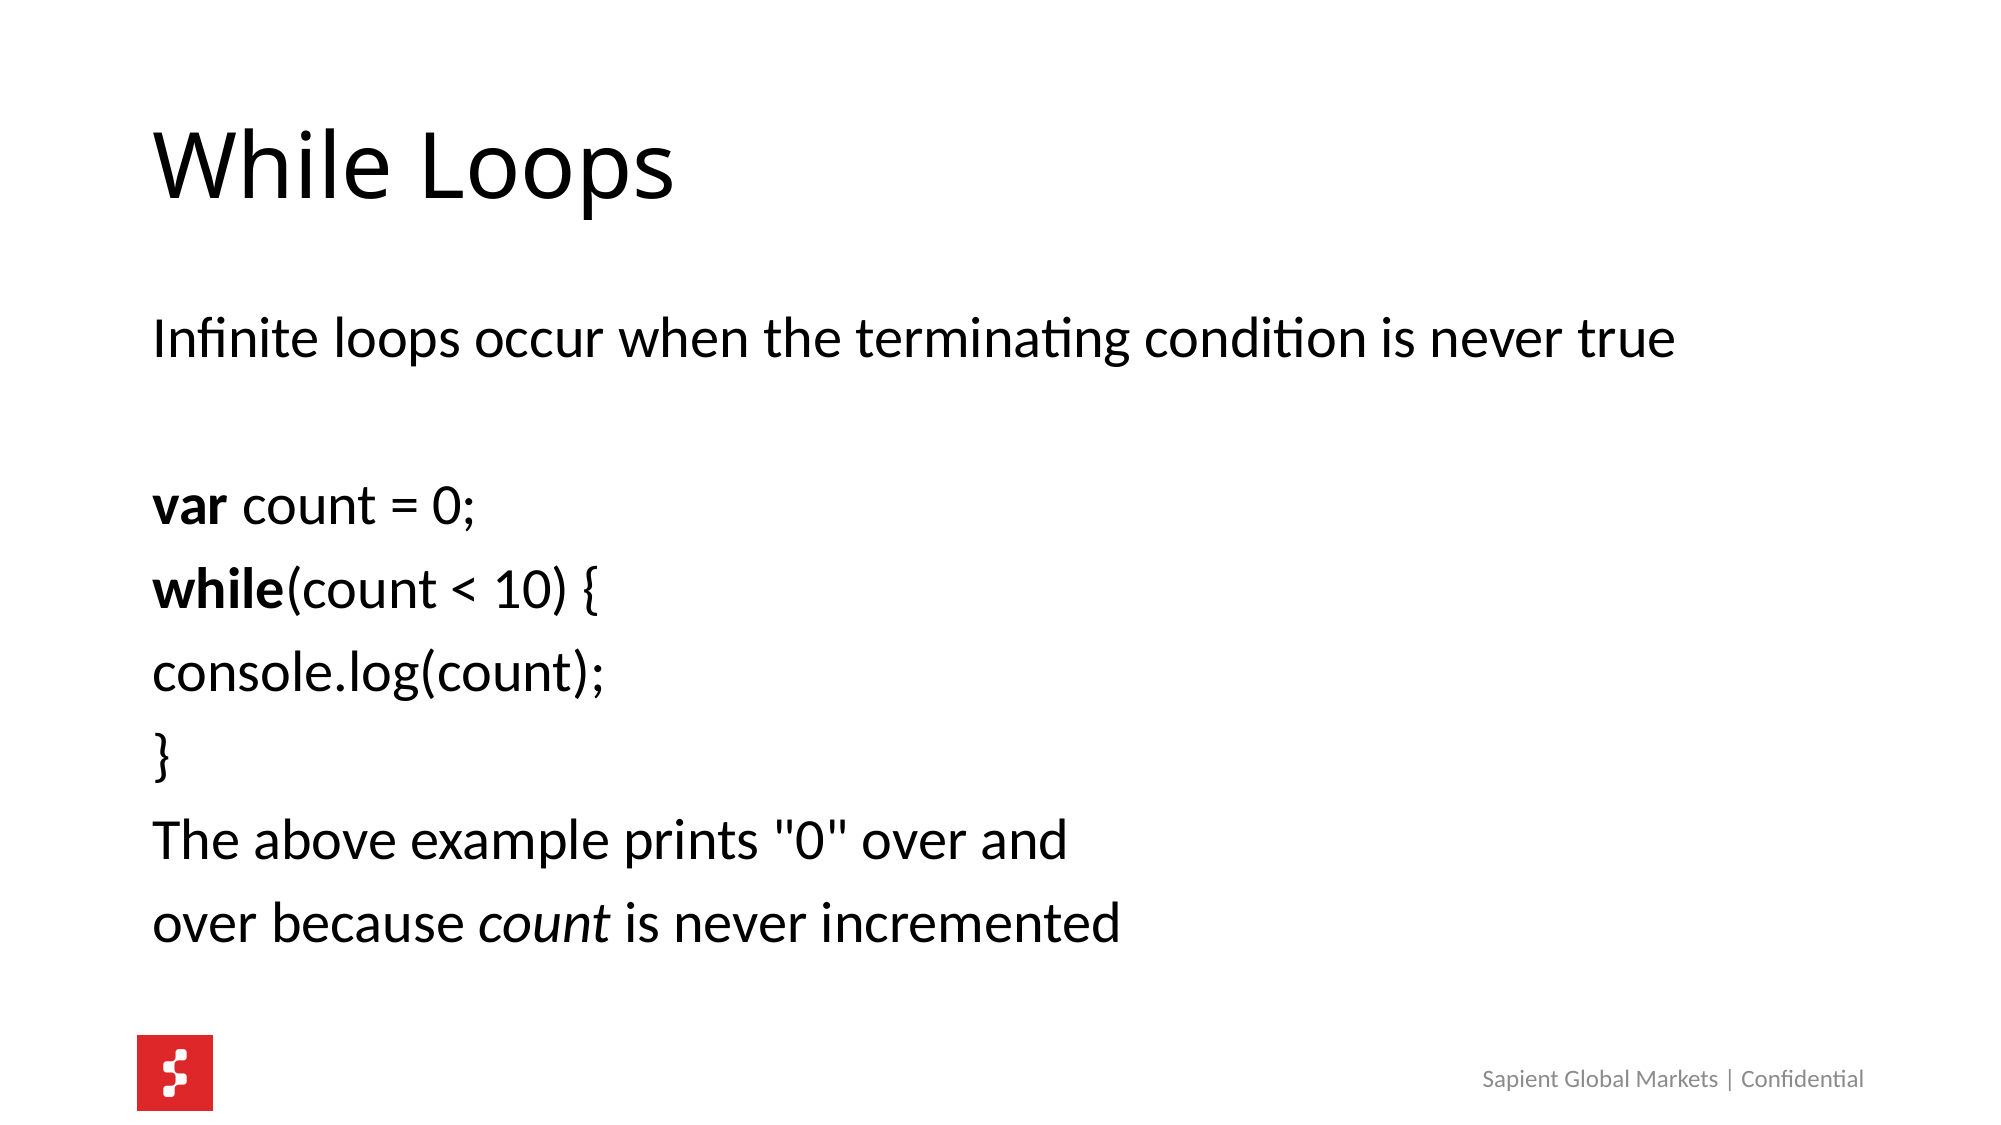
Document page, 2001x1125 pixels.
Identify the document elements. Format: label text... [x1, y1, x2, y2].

picture [137, 1035, 213, 1111]
list Infinite loops occur when the terminating condition is never true var count = 0; while(count < 10) { console.log(count); } The above example prints "0" over and over because count is never incremented [137, 299, 1863, 1014]
footer Sapient Global Markets | Confidential [1460, 1047, 1888, 1108]
title While Loops [137, 59, 1863, 278]
